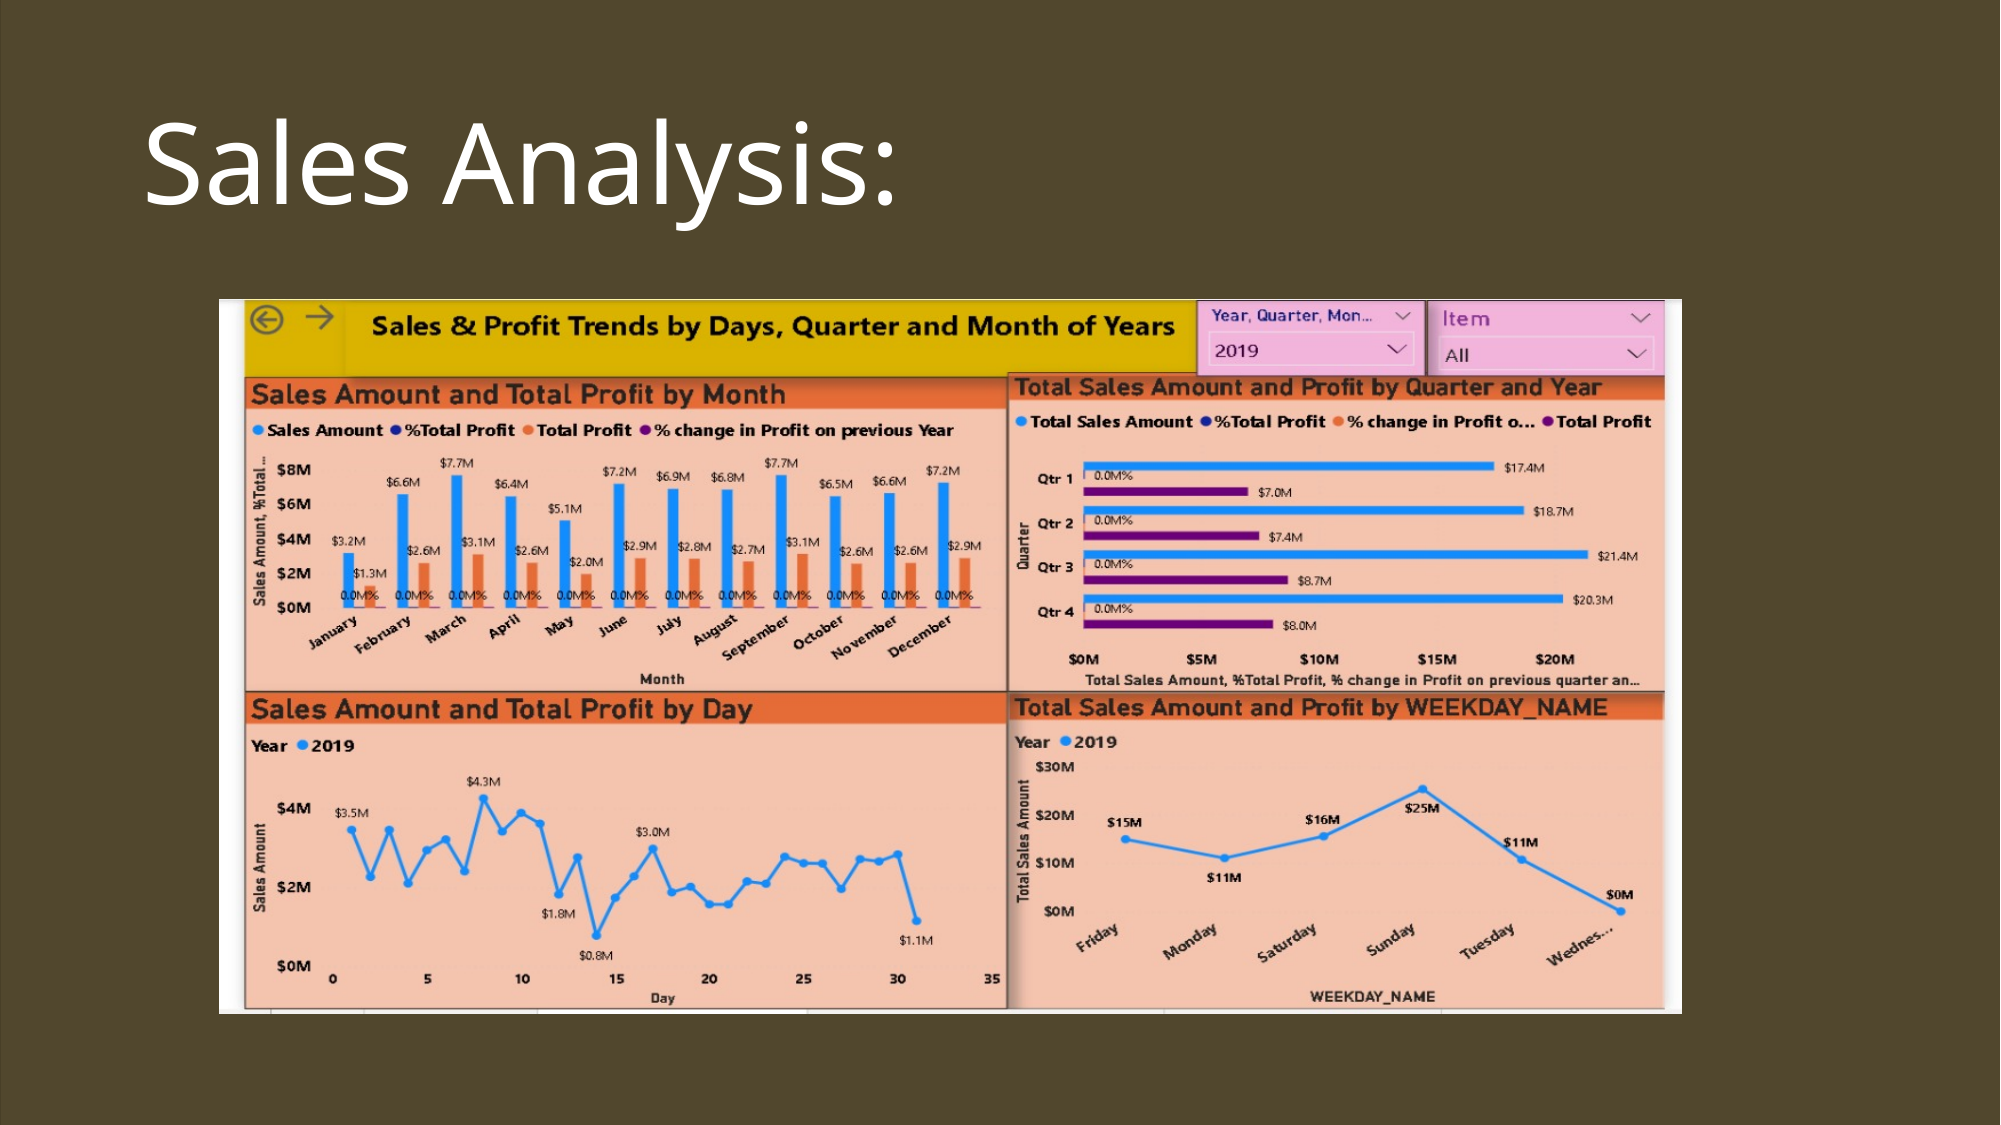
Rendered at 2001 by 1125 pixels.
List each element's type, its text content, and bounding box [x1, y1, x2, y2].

title Sales Analysis: [127, 59, 1873, 278]
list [219, 299, 1682, 1014]
